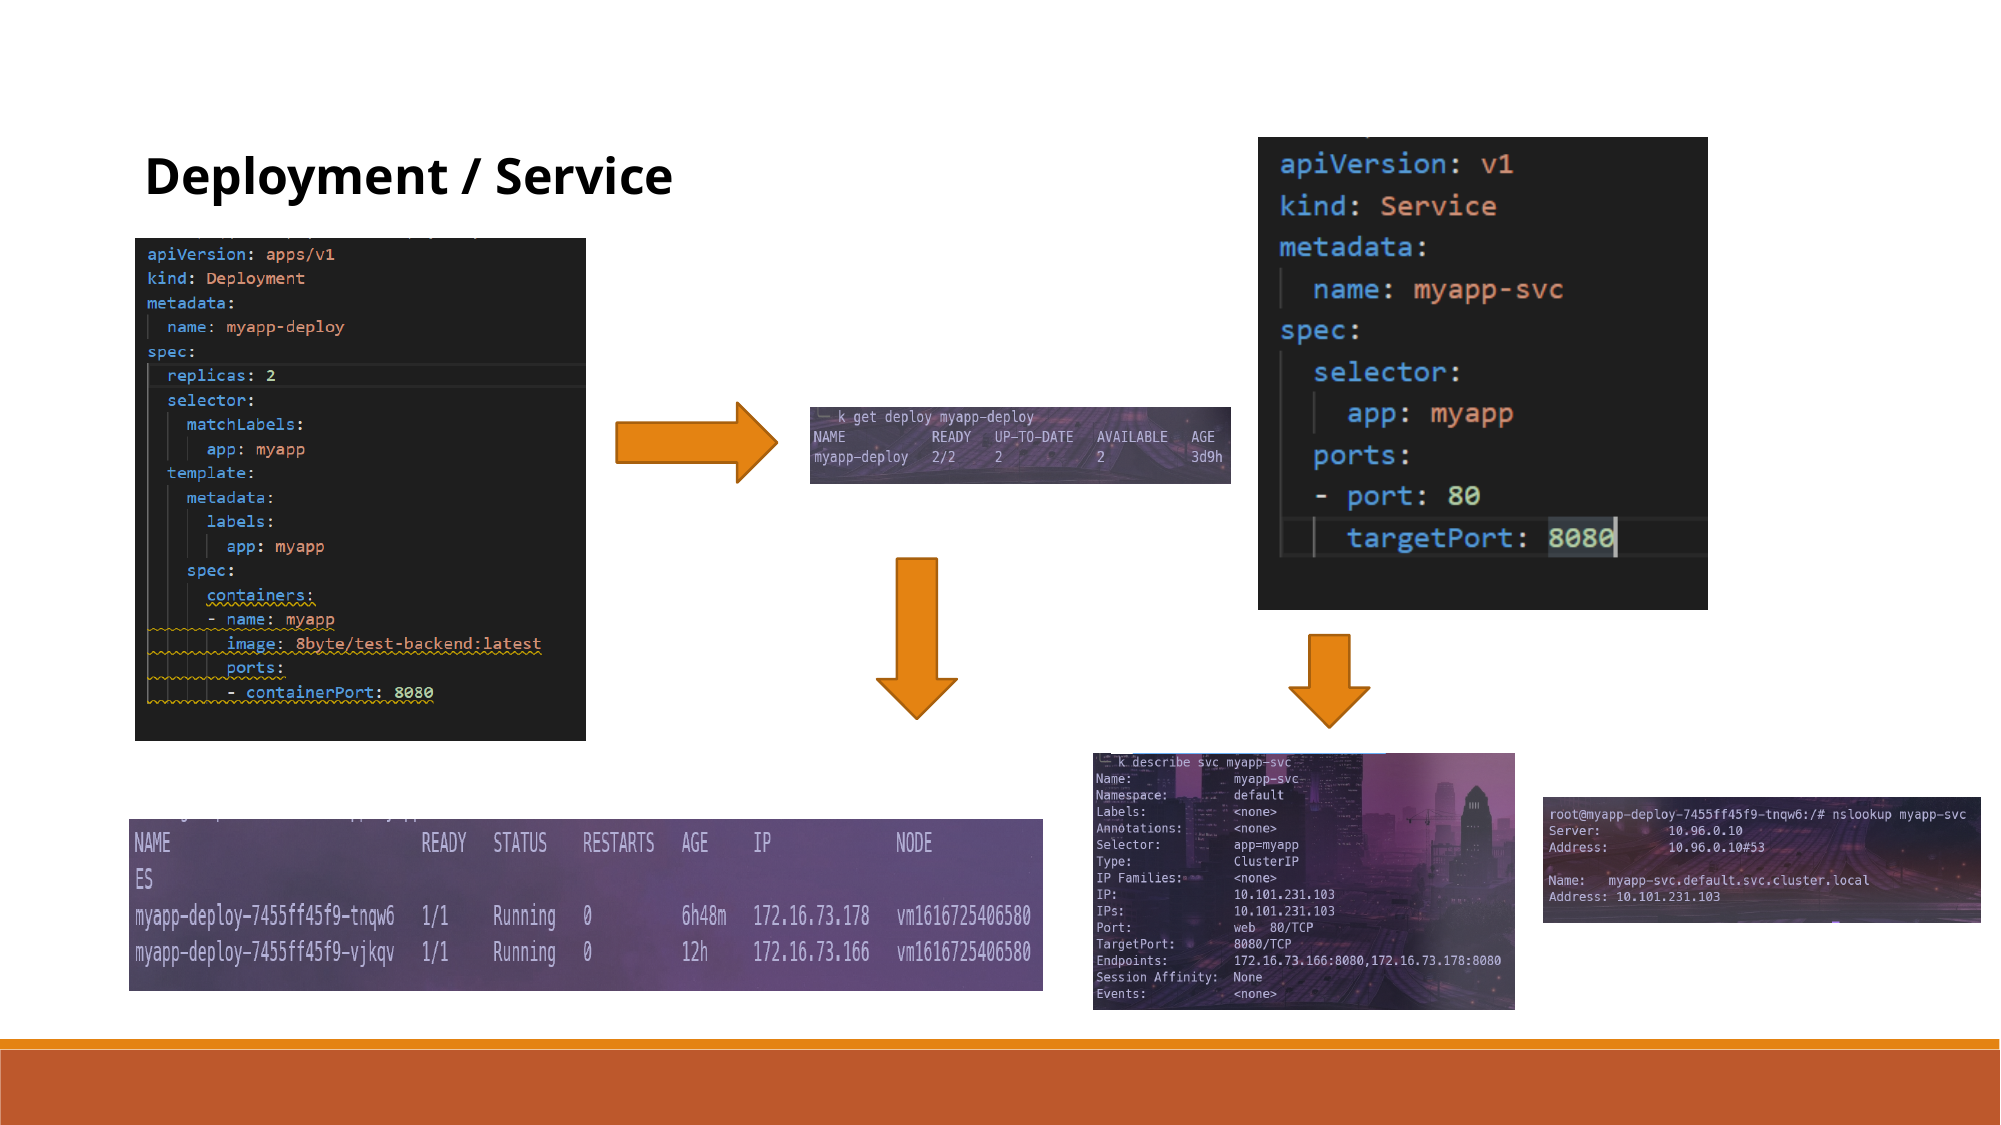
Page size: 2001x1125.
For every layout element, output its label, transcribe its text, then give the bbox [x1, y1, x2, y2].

picture [1257, 136, 1709, 610]
picture [128, 818, 1044, 991]
text_box [1288, 633, 1371, 729]
picture [1542, 797, 1982, 924]
picture [134, 238, 586, 742]
text_box [875, 557, 959, 720]
picture [1092, 752, 1516, 1011]
text_box Deployment / Service [129, 137, 1215, 213]
text_box [615, 401, 779, 484]
picture [809, 406, 1232, 484]
